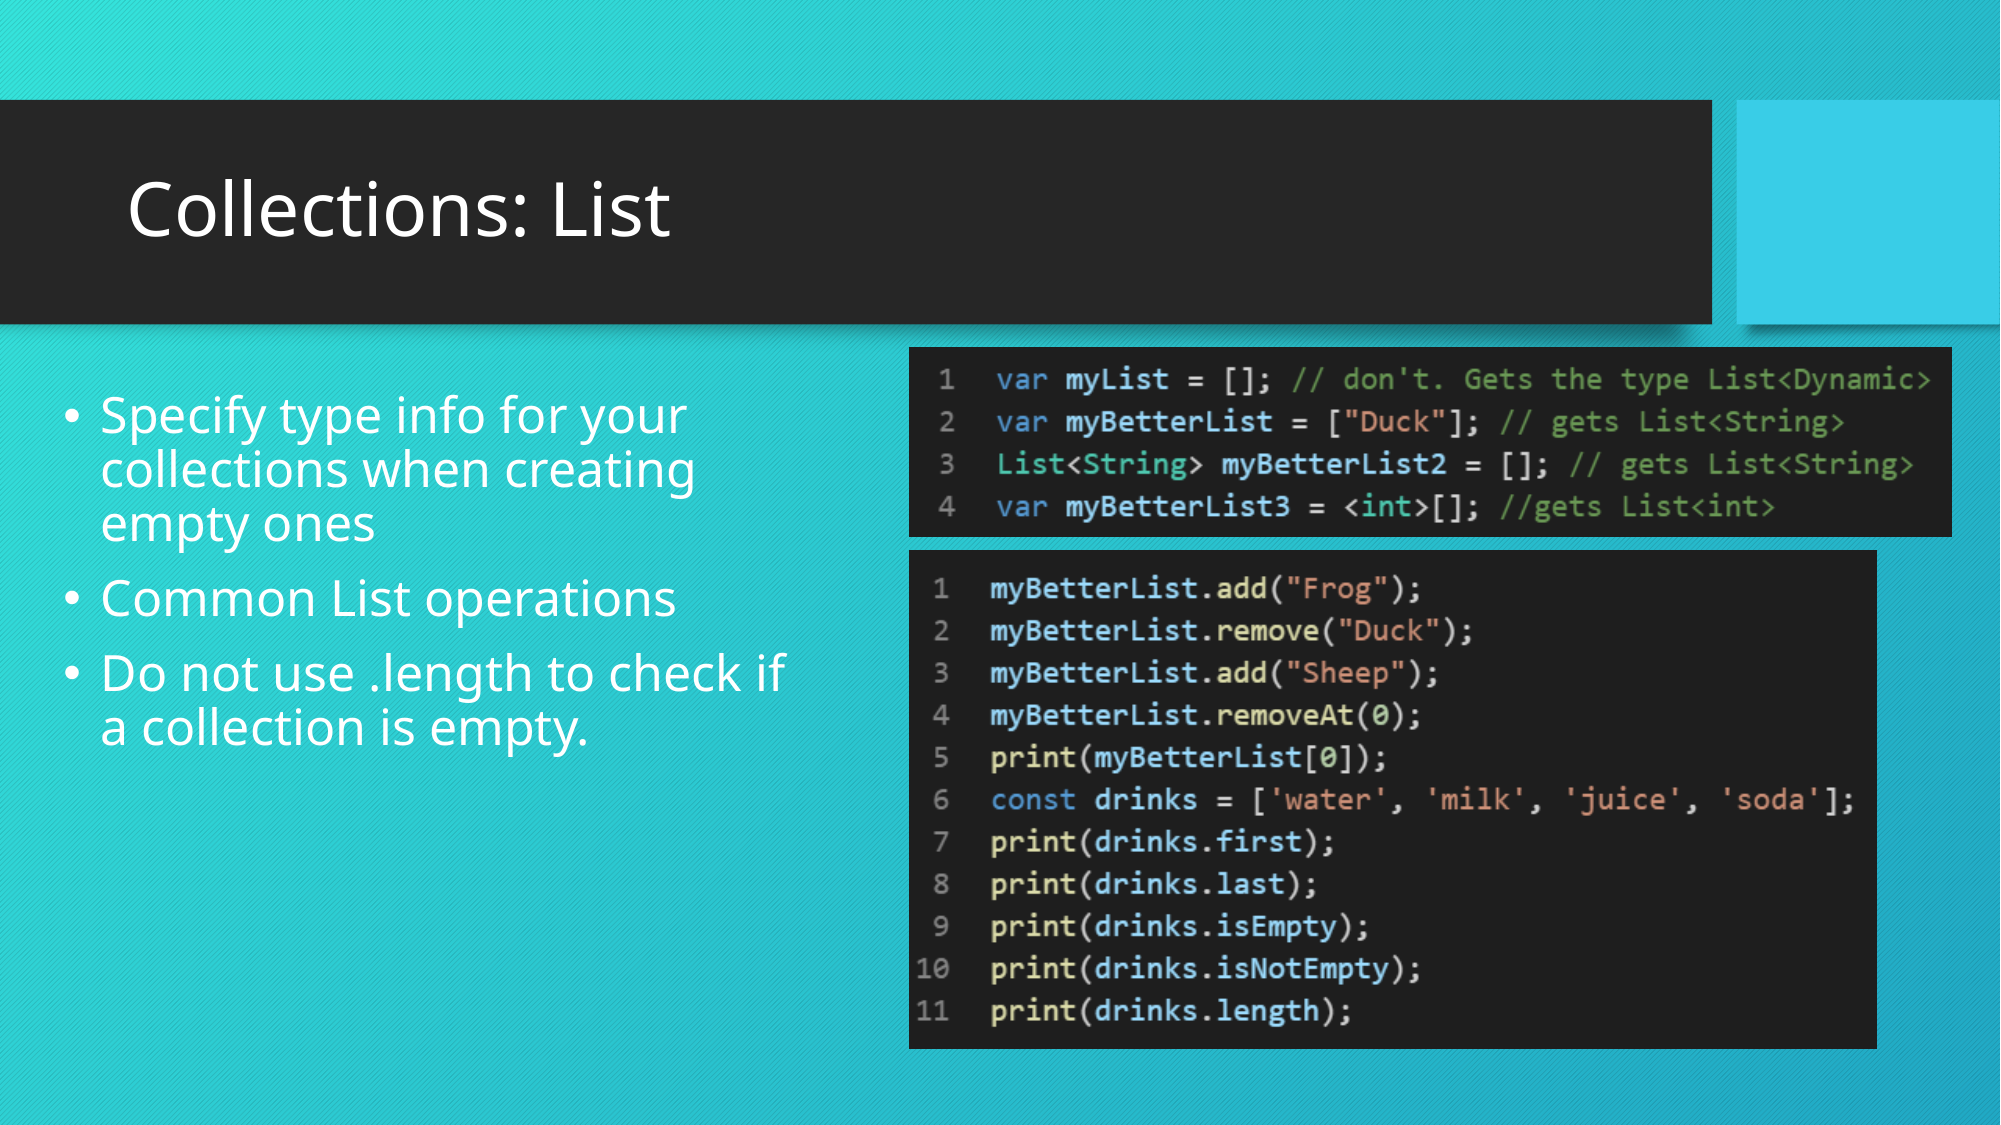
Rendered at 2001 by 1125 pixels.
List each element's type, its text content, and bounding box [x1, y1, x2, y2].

title Collections: List [111, 123, 1689, 301]
picture [0, 325, 2000, 538]
picture [909, 550, 1877, 1050]
list Specify type info for your collections when creating empty ones Common List operations Do not use .length to check if a collection is empty. [48, 383, 820, 974]
